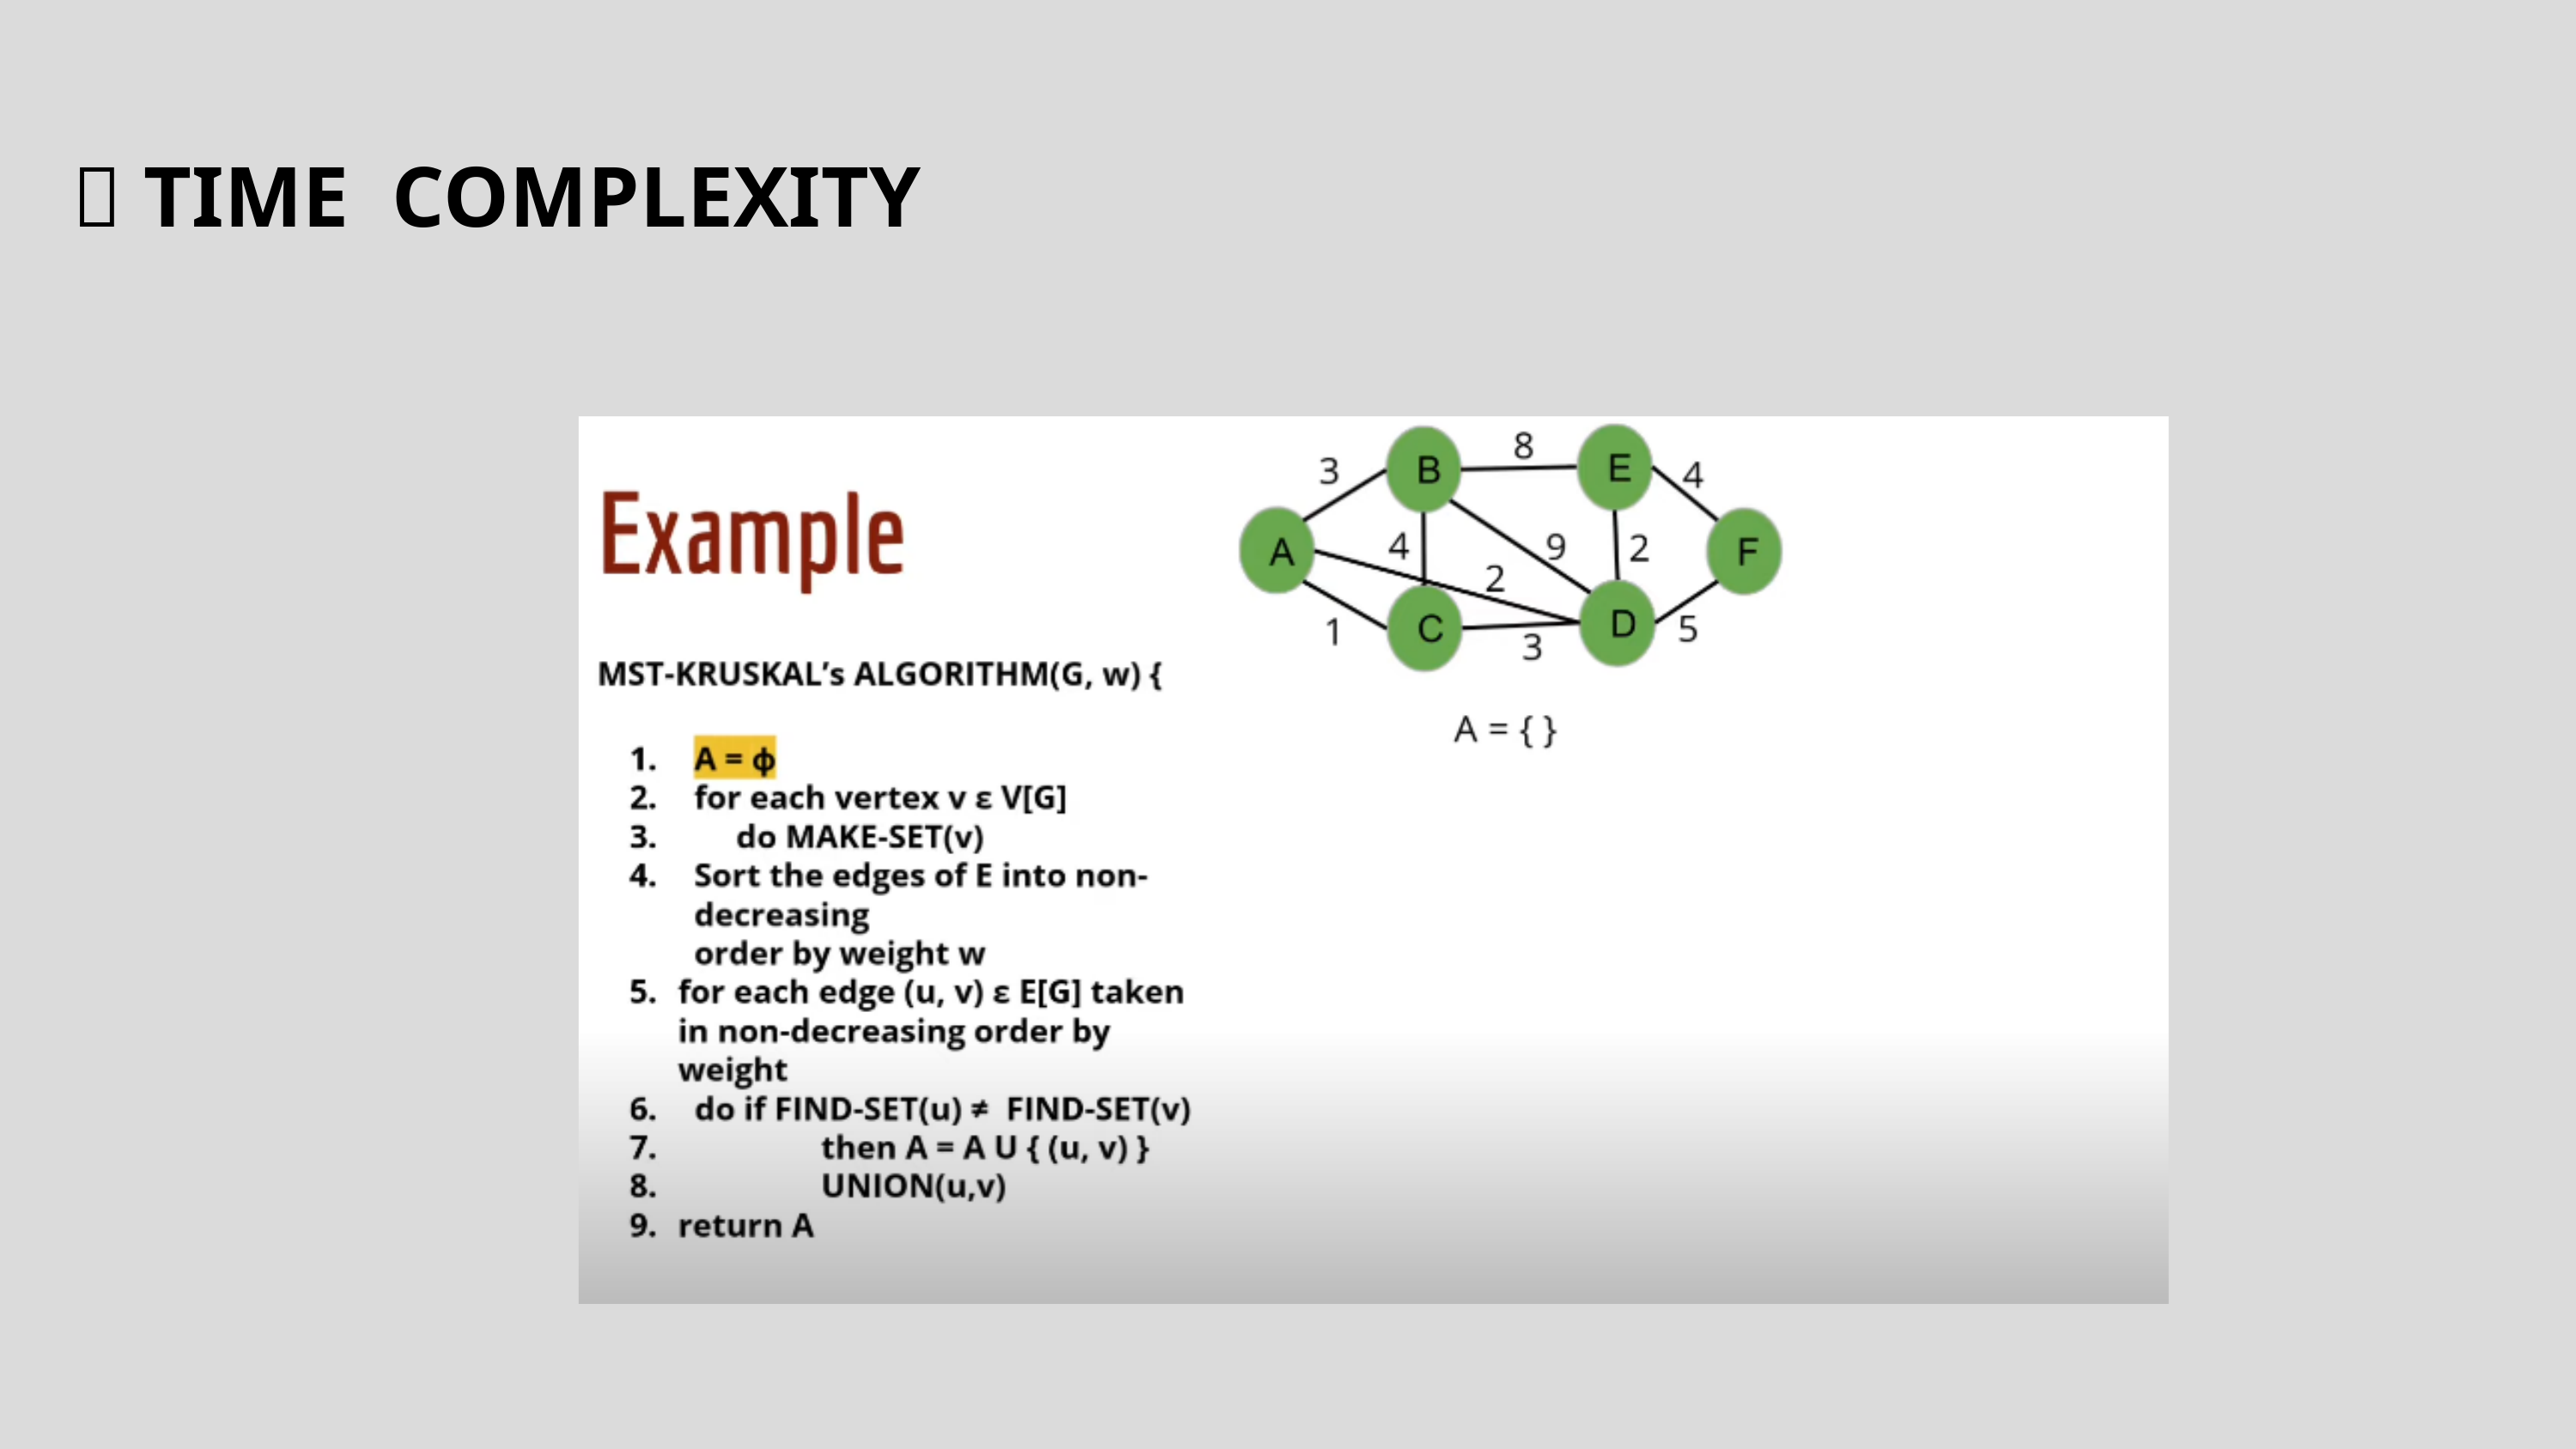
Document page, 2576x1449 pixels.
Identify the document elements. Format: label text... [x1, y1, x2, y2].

text_box 🔶 TIME COMPLEXITY [72, 127, 2504, 244]
text_box [578, 416, 2169, 1304]
